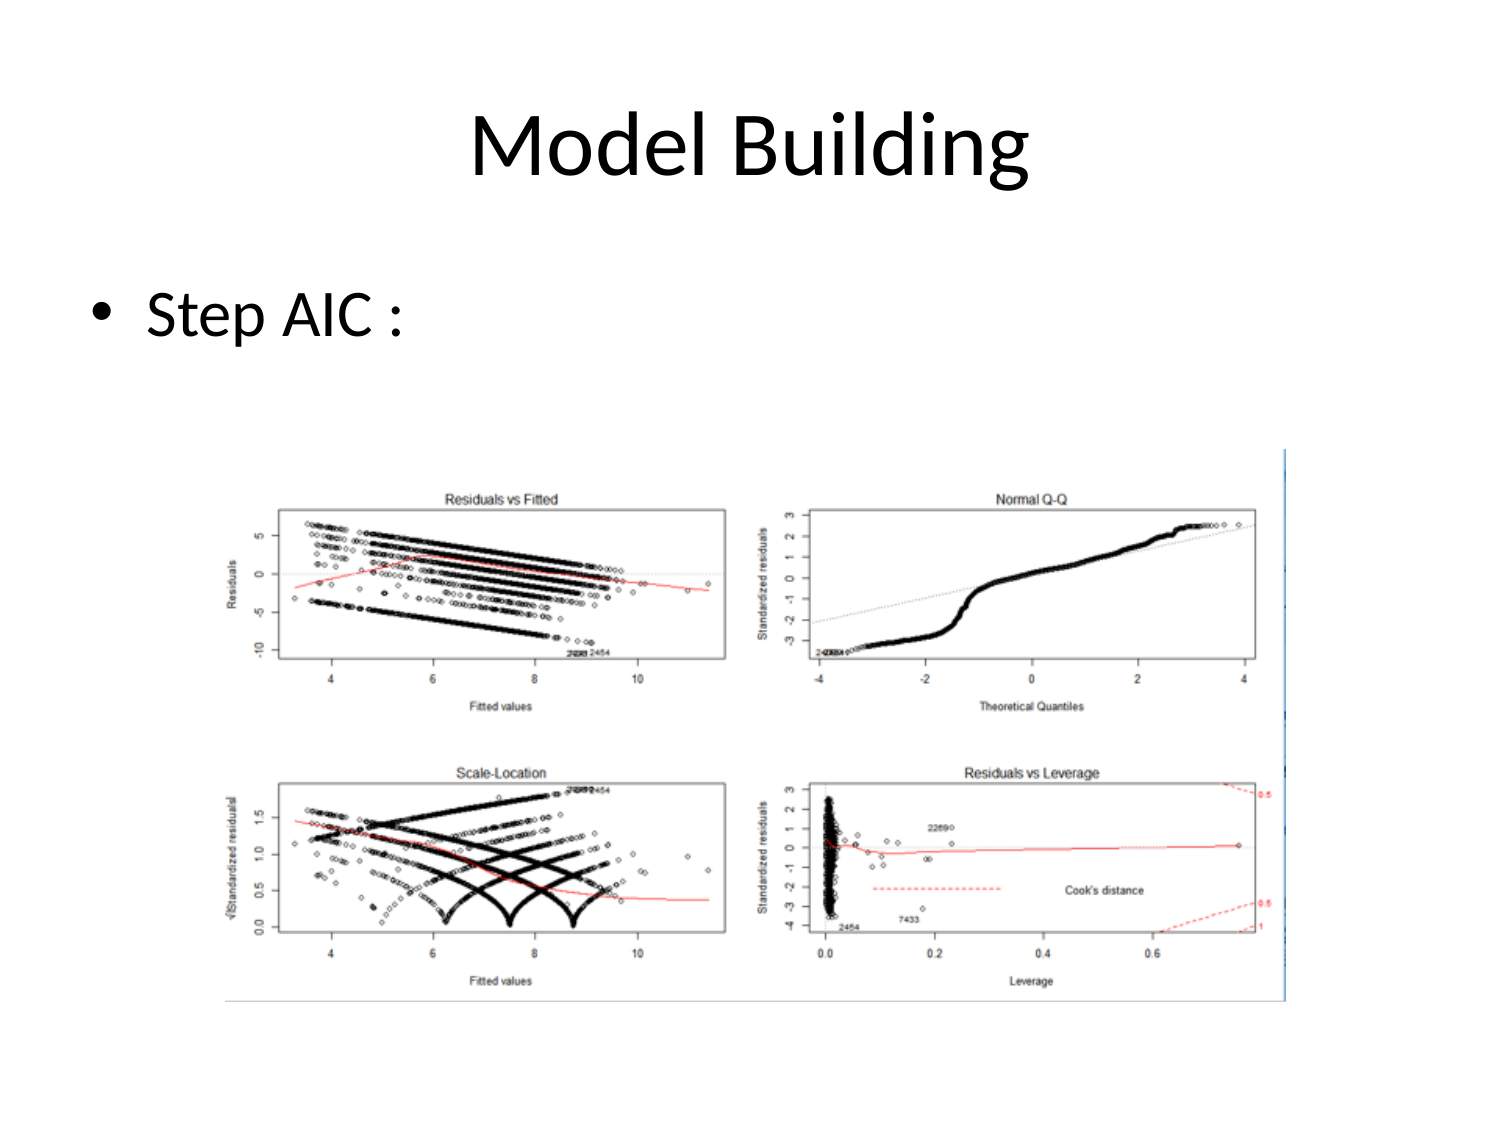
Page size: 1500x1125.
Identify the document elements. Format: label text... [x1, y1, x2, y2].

title Model Building [75, 45, 1425, 233]
picture [224, 449, 1287, 1004]
list Step AIC : [75, 262, 1425, 1005]
